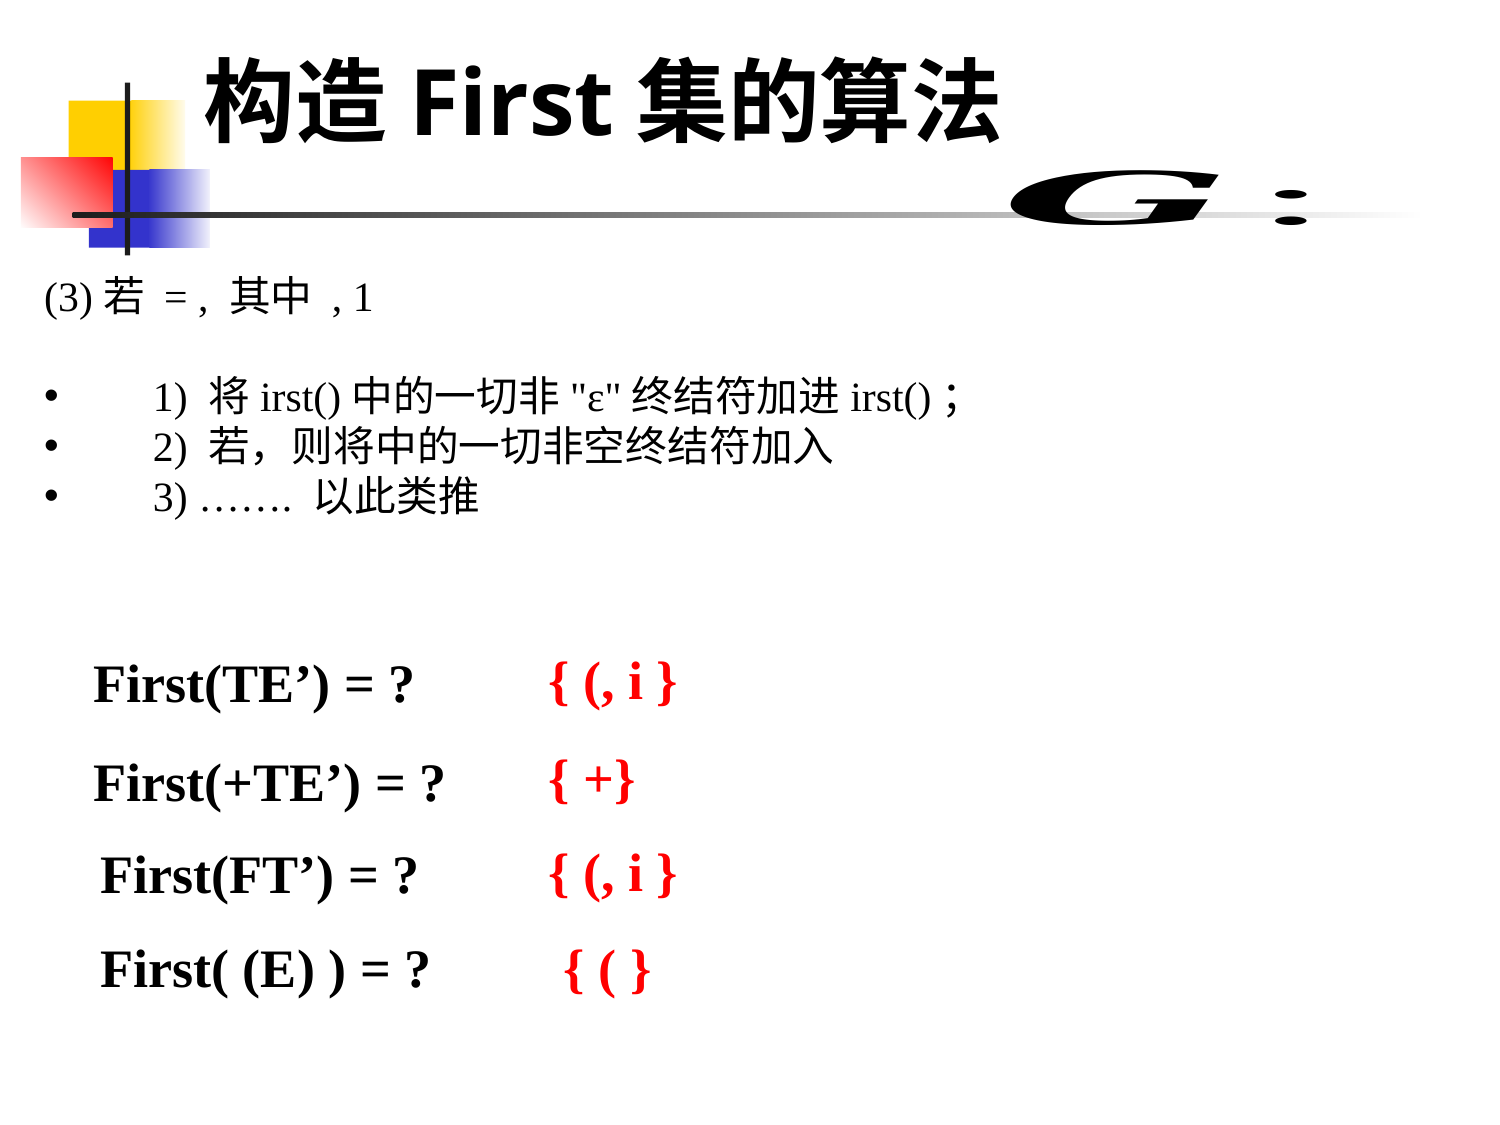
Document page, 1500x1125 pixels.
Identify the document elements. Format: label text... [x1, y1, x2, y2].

text_box { ( } [549, 926, 715, 1006]
title 构造First集的算法 [188, 35, 1468, 161]
text_box { (, i } [533, 638, 699, 718]
text_box First(FT’) = ? [85, 831, 436, 912]
text_box { +} [533, 736, 699, 817]
text_box First( (E) ) = ? [85, 926, 448, 1006]
text_box { (, i } [533, 830, 699, 911]
text_box First(+TE’) = ? [78, 739, 463, 820]
text_box First(TE’) = ? [78, 641, 432, 722]
